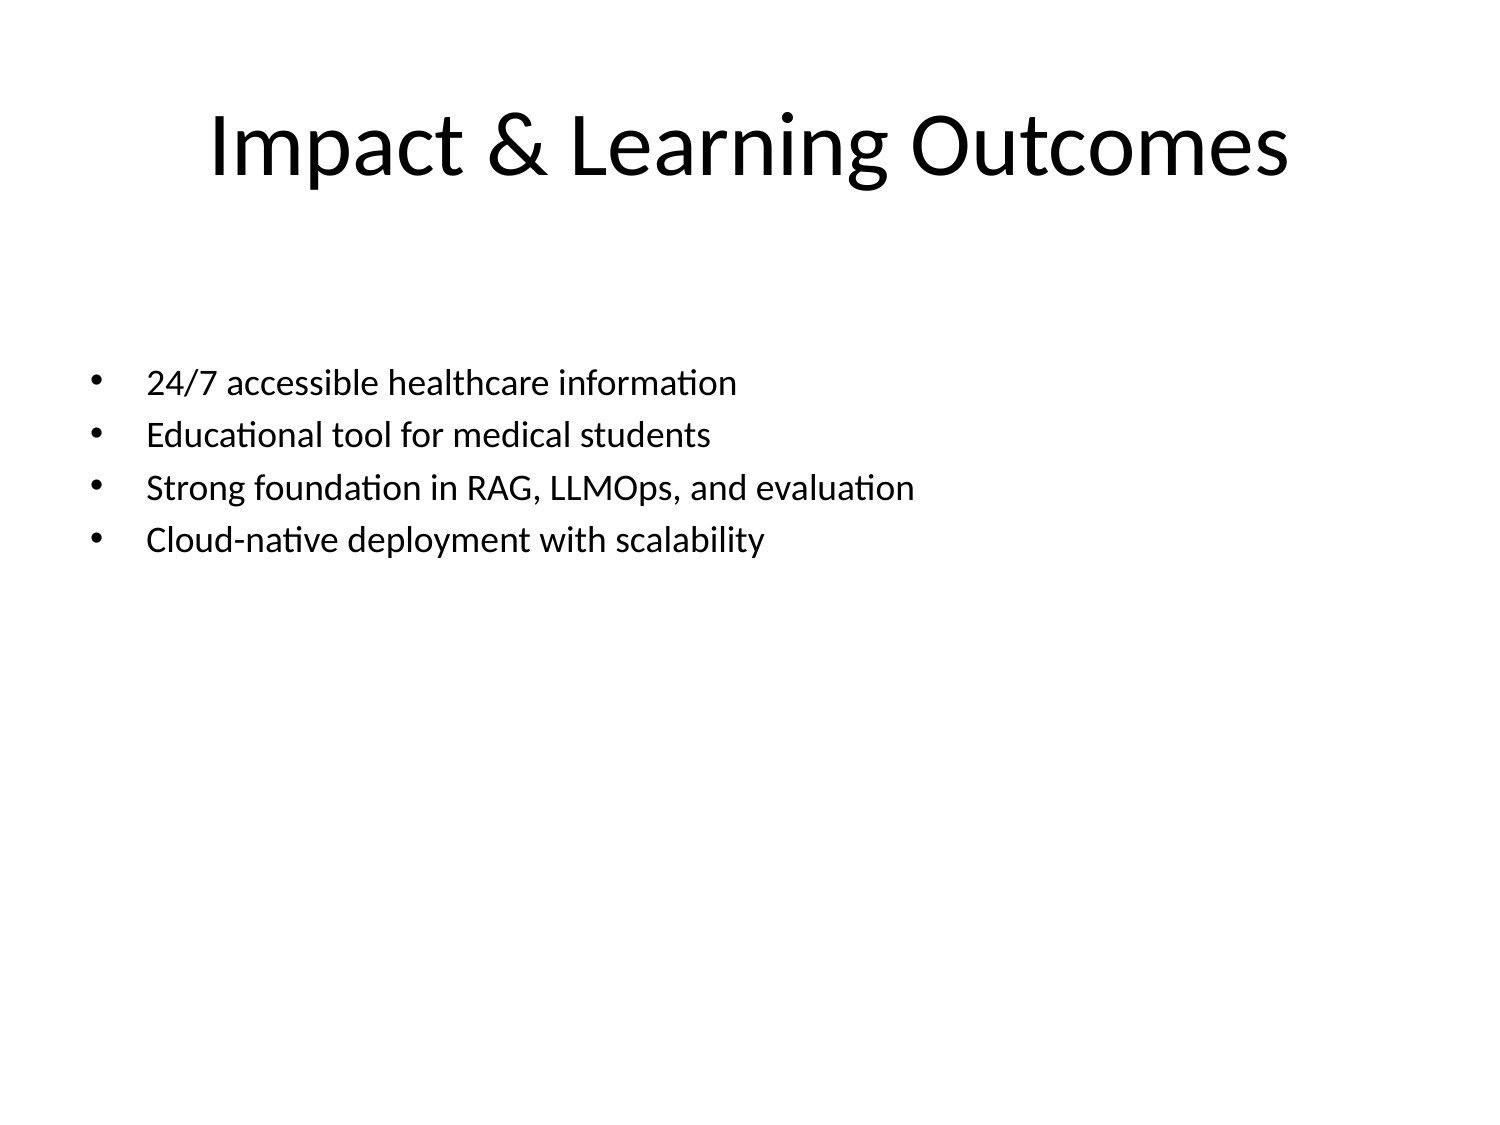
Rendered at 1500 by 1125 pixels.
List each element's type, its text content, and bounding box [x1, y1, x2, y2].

list 24/7 accessible healthcare information Educational tool for medical students Strong foundation in RAG, LLMOps, and evaluation Cloud-native deployment with scalability [75, 262, 1425, 1005]
title Impact & Learning Outcomes [75, 45, 1425, 233]
